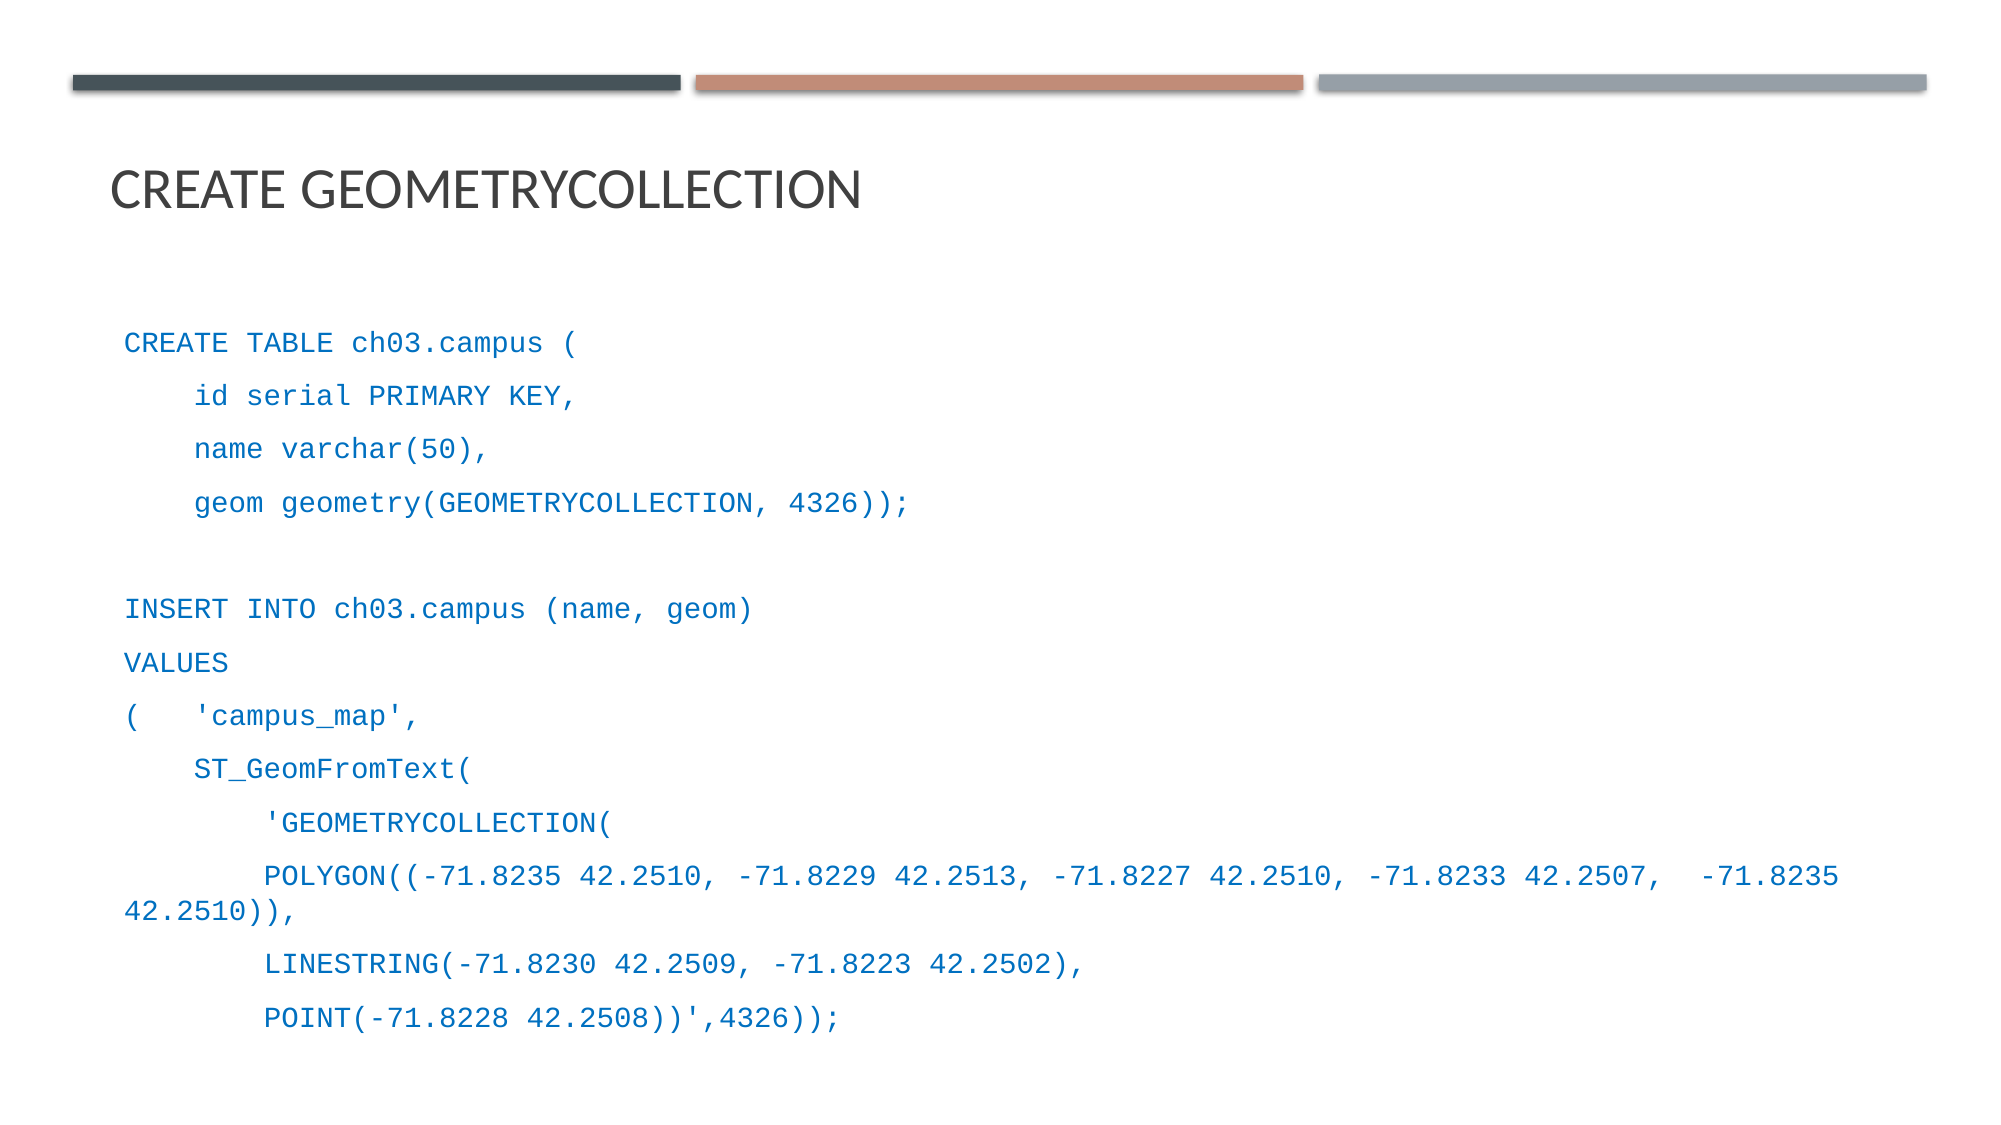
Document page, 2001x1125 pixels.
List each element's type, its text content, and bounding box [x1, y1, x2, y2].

list CREATE TABLE ch03.campus ( id serial PRIMARY KEY, name varchar(50), geom geometry(GEOMETRYCOLLECTION, 4326)); INSERT INTO ch03.campus (name, geom) VALUES ( 'campus_map', ST_GeomFromText( 'GEOMETRYCOLLECTION( POLYGON((-71.8235 42.2510, -71.8229 42.2513, -71.8227 42.2510, -71.8233 42.2507, -71.8235 42.2510)), LINESTRING(-71.8230 42.2509, -71.8223 42.2502), POINT(-71.8228 42.2508))',4326)); [108, 288, 1919, 1068]
title Create geometrycollection [95, 115, 1905, 228]
